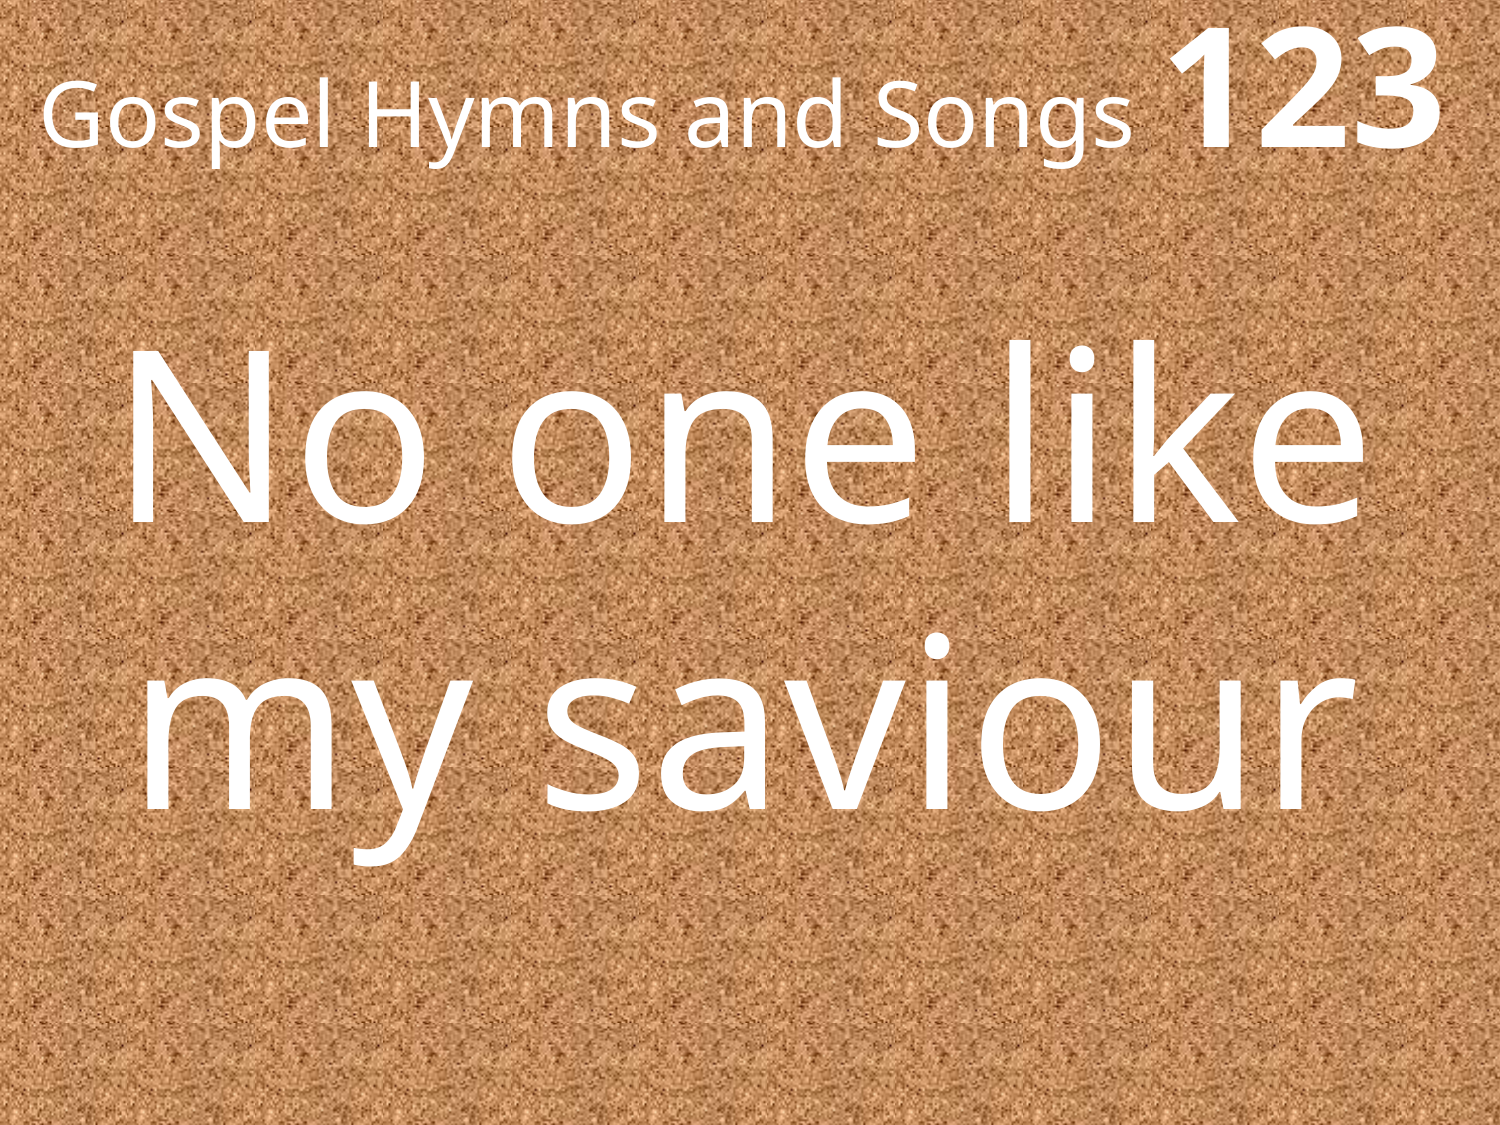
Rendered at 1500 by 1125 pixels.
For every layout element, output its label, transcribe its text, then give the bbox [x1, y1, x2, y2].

picture [0, 0, 1500, 1125]
title Gospel Hymns and Songs 123 [23, 0, 1477, 208]
list No one like my saviour [0, 275, 1488, 964]
